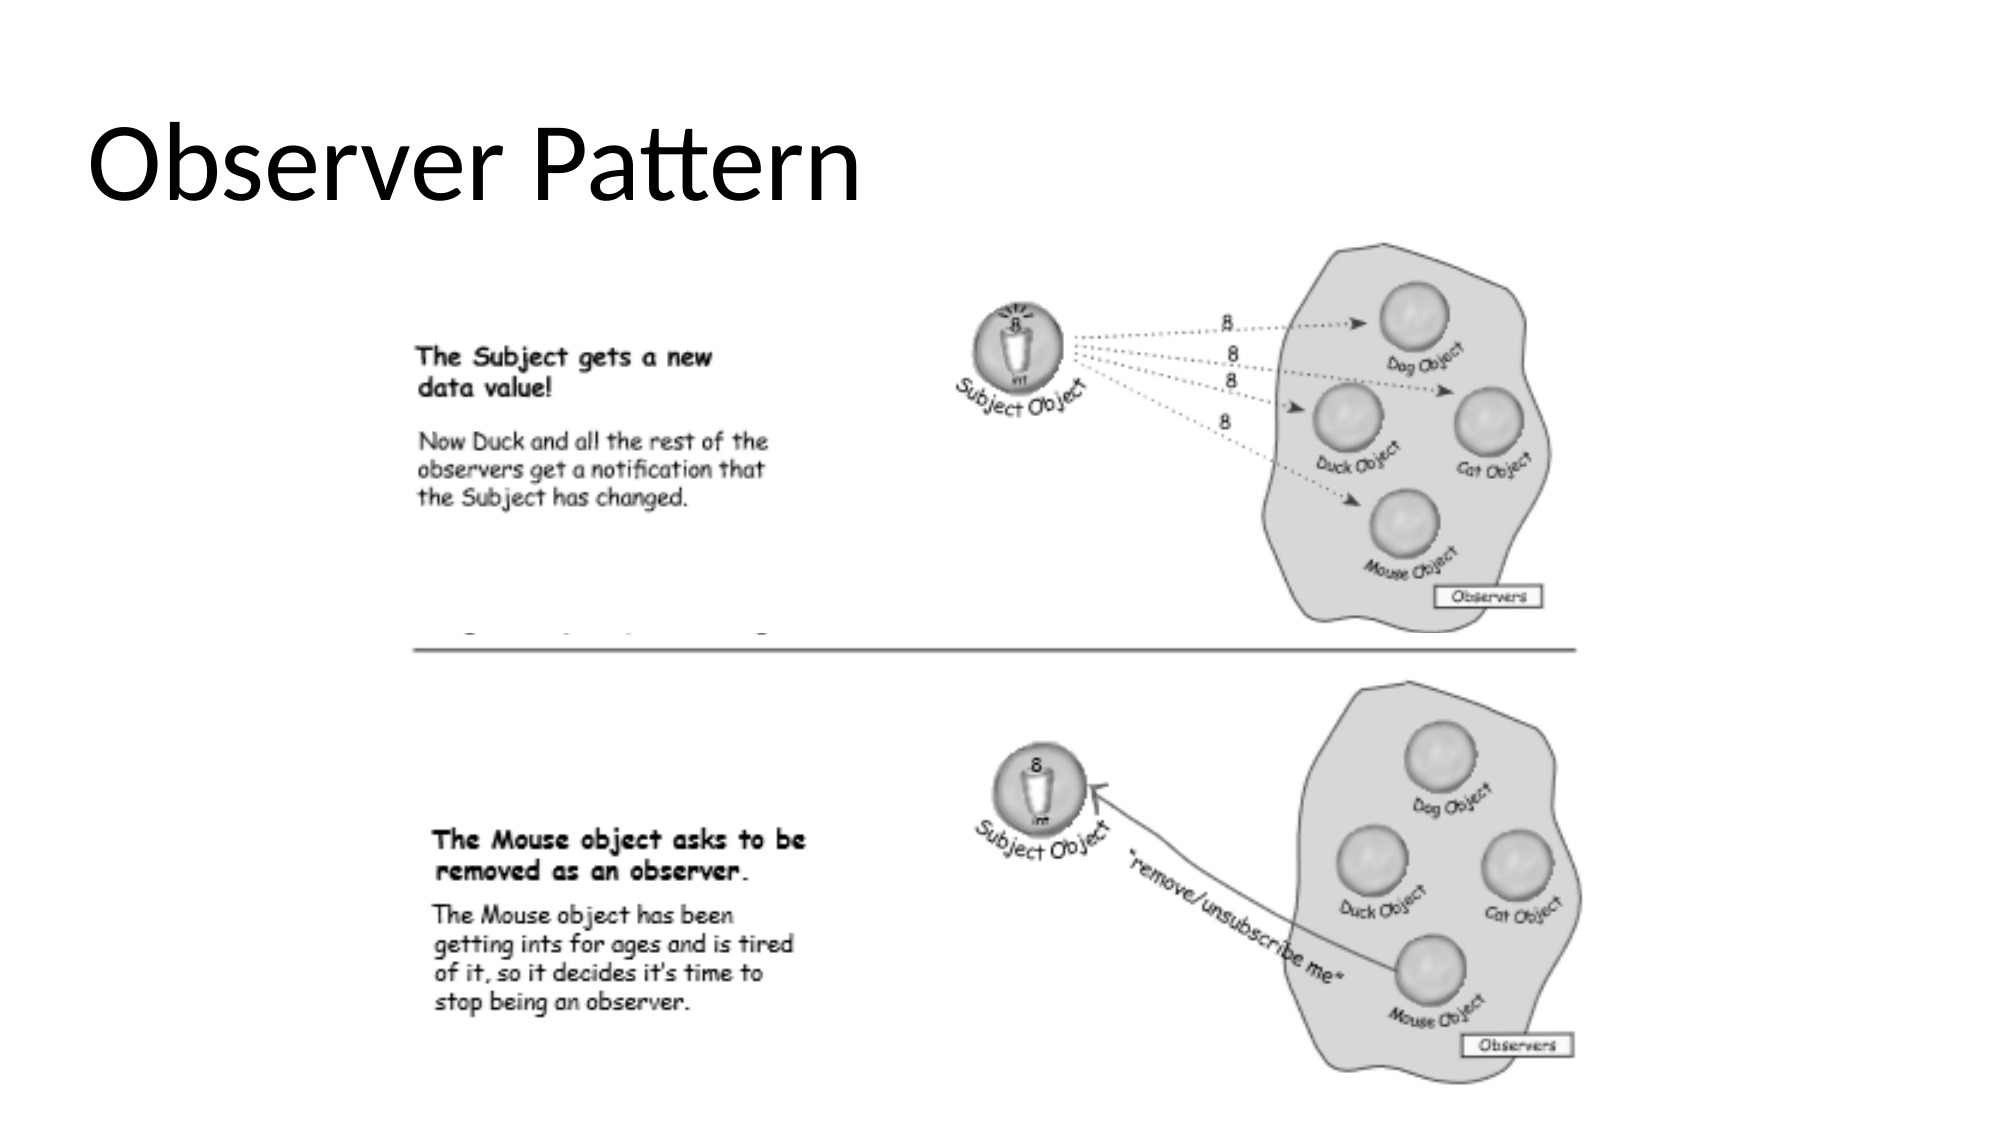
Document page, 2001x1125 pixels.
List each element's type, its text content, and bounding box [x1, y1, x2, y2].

picture [403, 232, 1597, 1110]
text_box Observer Pattern [72, 80, 880, 231]
